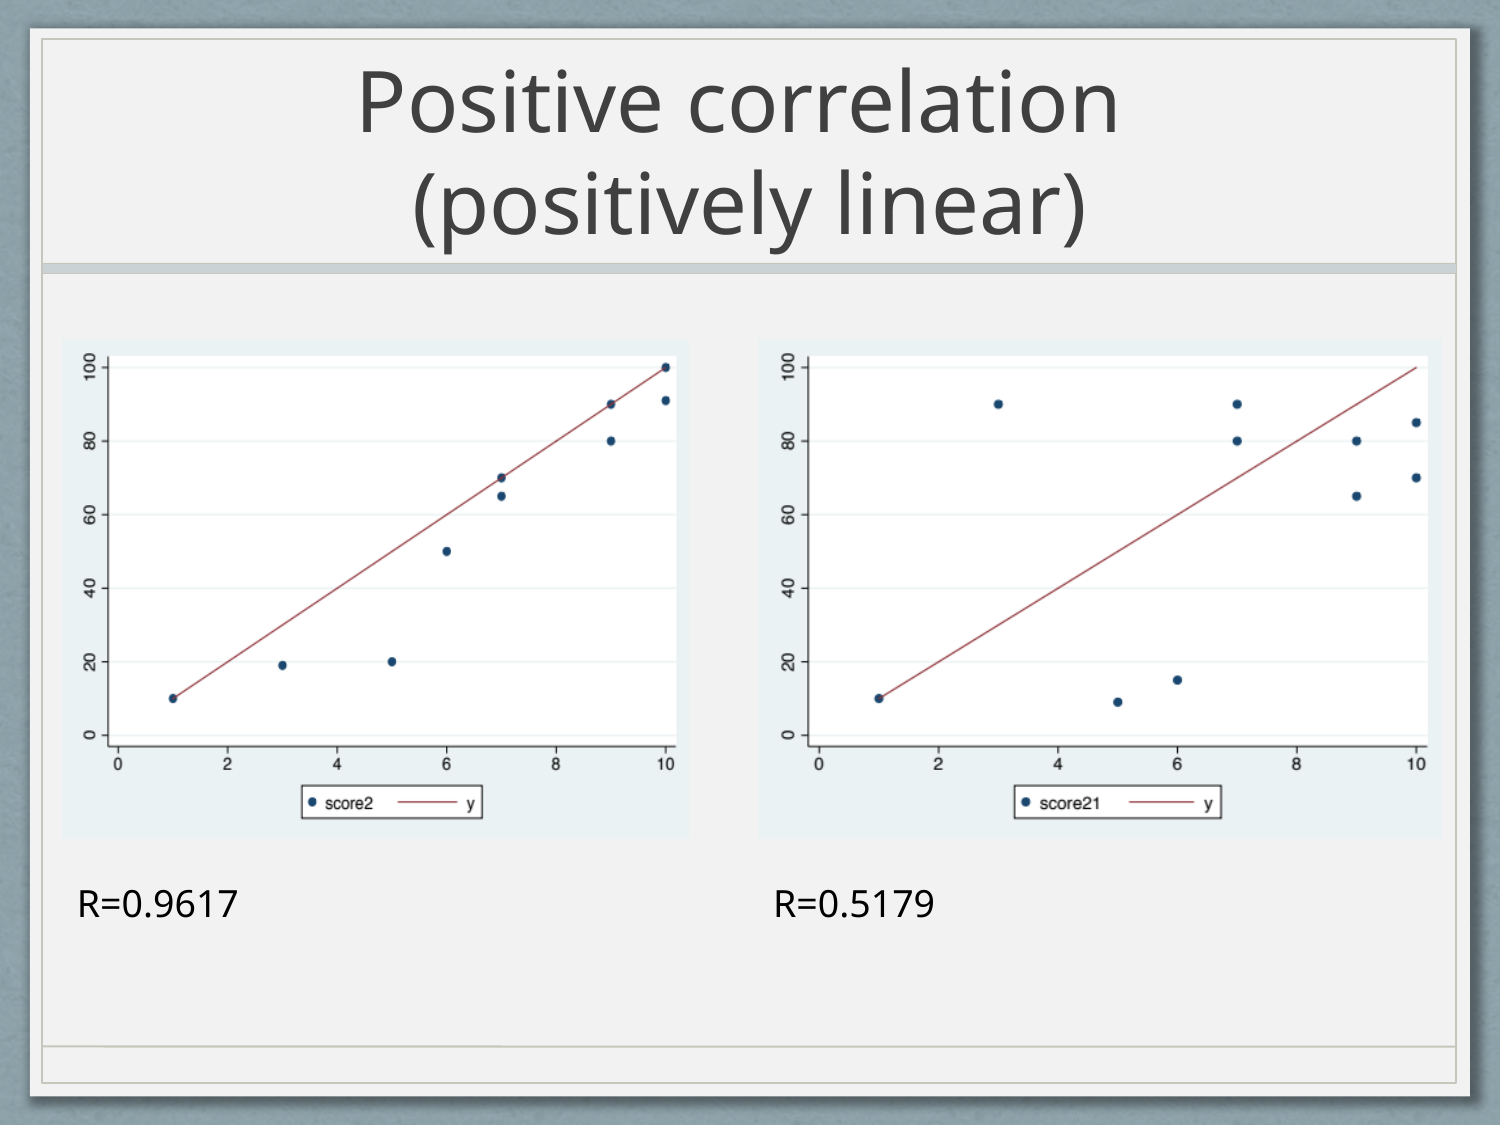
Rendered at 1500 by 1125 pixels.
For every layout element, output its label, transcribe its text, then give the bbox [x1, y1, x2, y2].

picture [757, 338, 1443, 839]
title Positive correlation (positively linear) [147, 40, 1353, 260]
picture [61, 338, 690, 839]
text_box R=0.9617 [62, 872, 471, 933]
text_box R=0.5179 [758, 872, 1168, 933]
